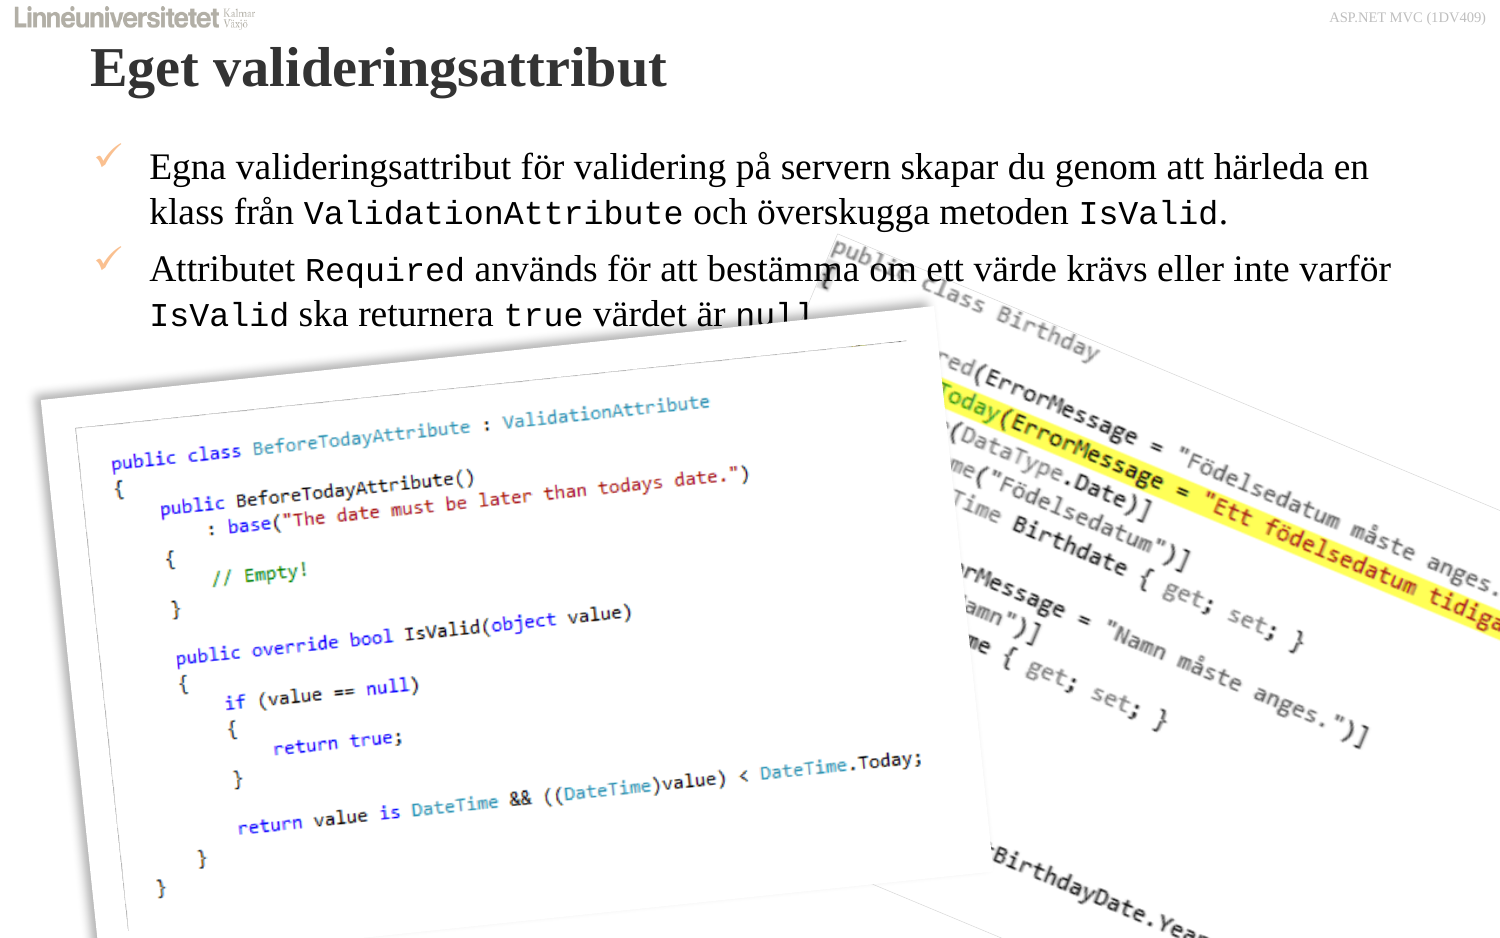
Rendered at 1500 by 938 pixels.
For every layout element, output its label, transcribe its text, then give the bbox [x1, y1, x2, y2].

list Egna valideringsattribut för validering på servern skapar du genom att härleda en klass från ValidationAttribute och överskugga metoden IsValid. Attributet Required används för att bestämma om ett värde krävs eller inte varför IsValid ska returnera true värdet är null. [77, 133, 1429, 446]
title Eget valideringsattribut [74, 15, 1426, 115]
picture [77, 342, 1500, 938]
